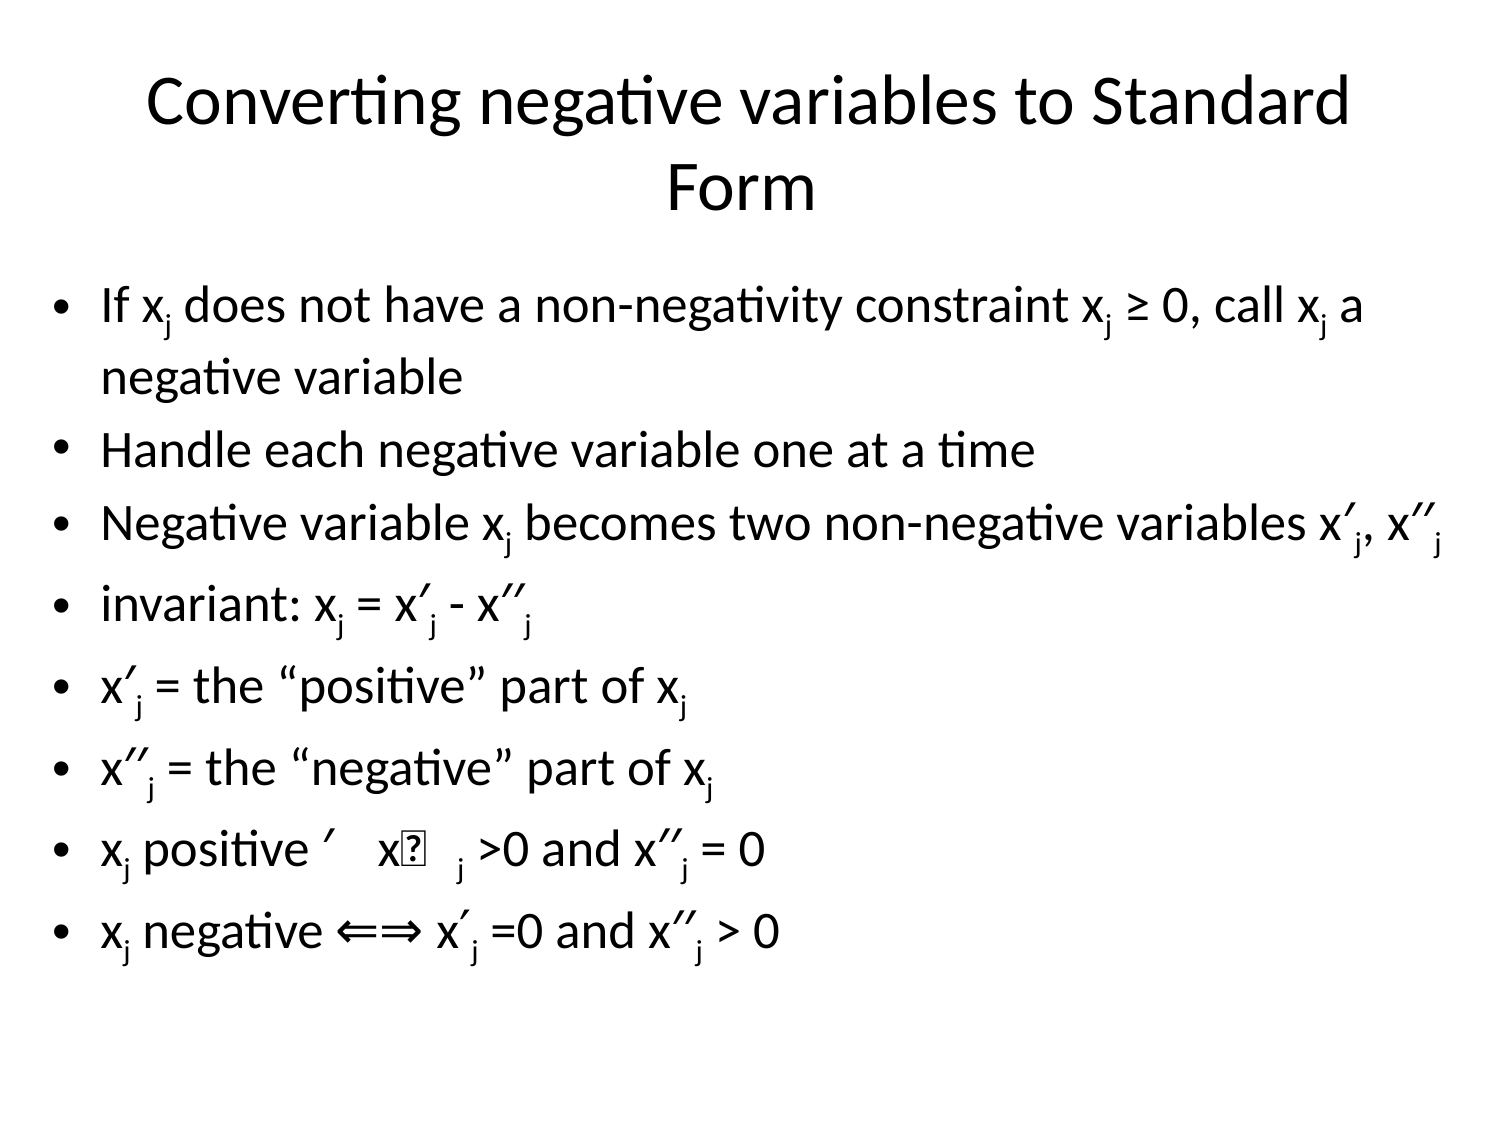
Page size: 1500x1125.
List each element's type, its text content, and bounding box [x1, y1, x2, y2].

list If xj does not have a non-negativity constraint xj ≥ 0, call xj a negative variable Handle each negative variable one at a time Negative variable xj becomes two non-negative variables x′j, x′′j invariant: xj = x′j - x′′j x′j = the “positive” part of xj x′′j = the “negative” part of xj xj positive ⇐⇒ x′j >0 and x′′j = 0 xj negative ⇐⇒ x′j =0 and x′′j > 0 [37, 262, 1463, 1005]
title Converting negative variables to Standard Form [75, 45, 1425, 233]
